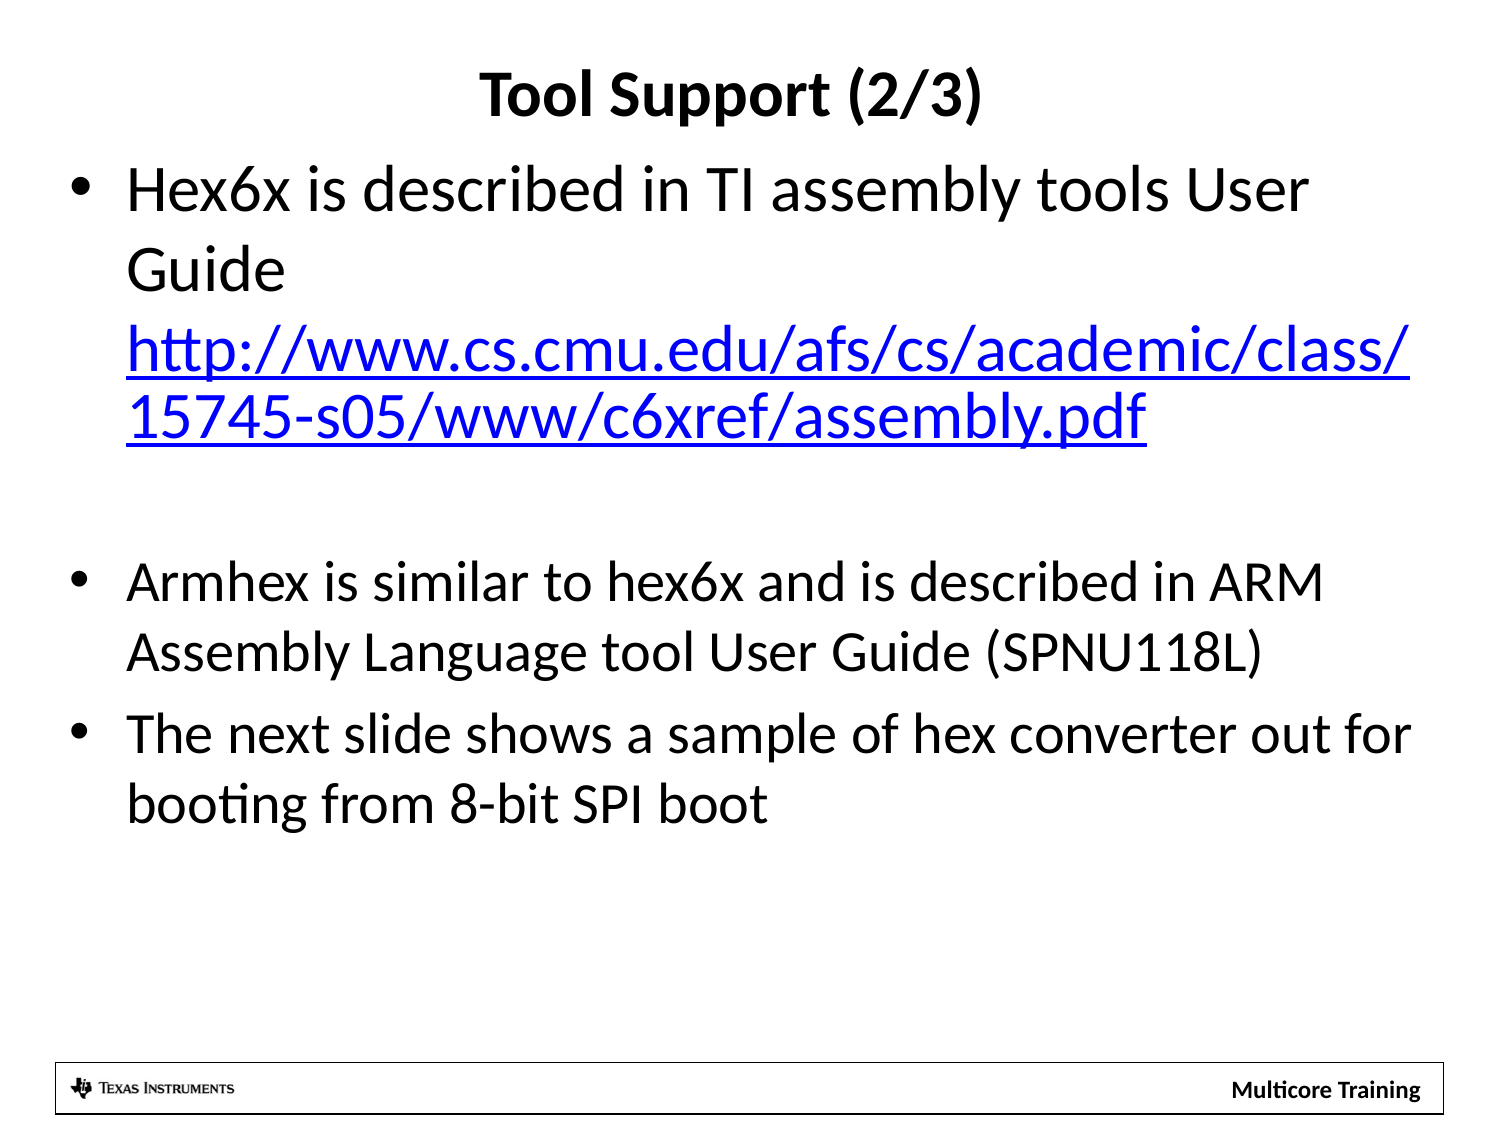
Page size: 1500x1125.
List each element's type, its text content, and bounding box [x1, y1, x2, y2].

list Hex6x is described in TI assembly tools User Guide http://www.cs.cmu.edu/afs/cs/academic/class/15745-s05/www/c6xref/assembly.pdf Armhex is similar to hex6x and is described in ARM Assembly Language tool User Guide (SPNU118L) The next slide shows a sample of hex converter out for booting from 8-bit SPI boot [54, 137, 1451, 1026]
title Tool Support (2/3) [37, 23, 1426, 158]
picture [59, 1066, 245, 1110]
